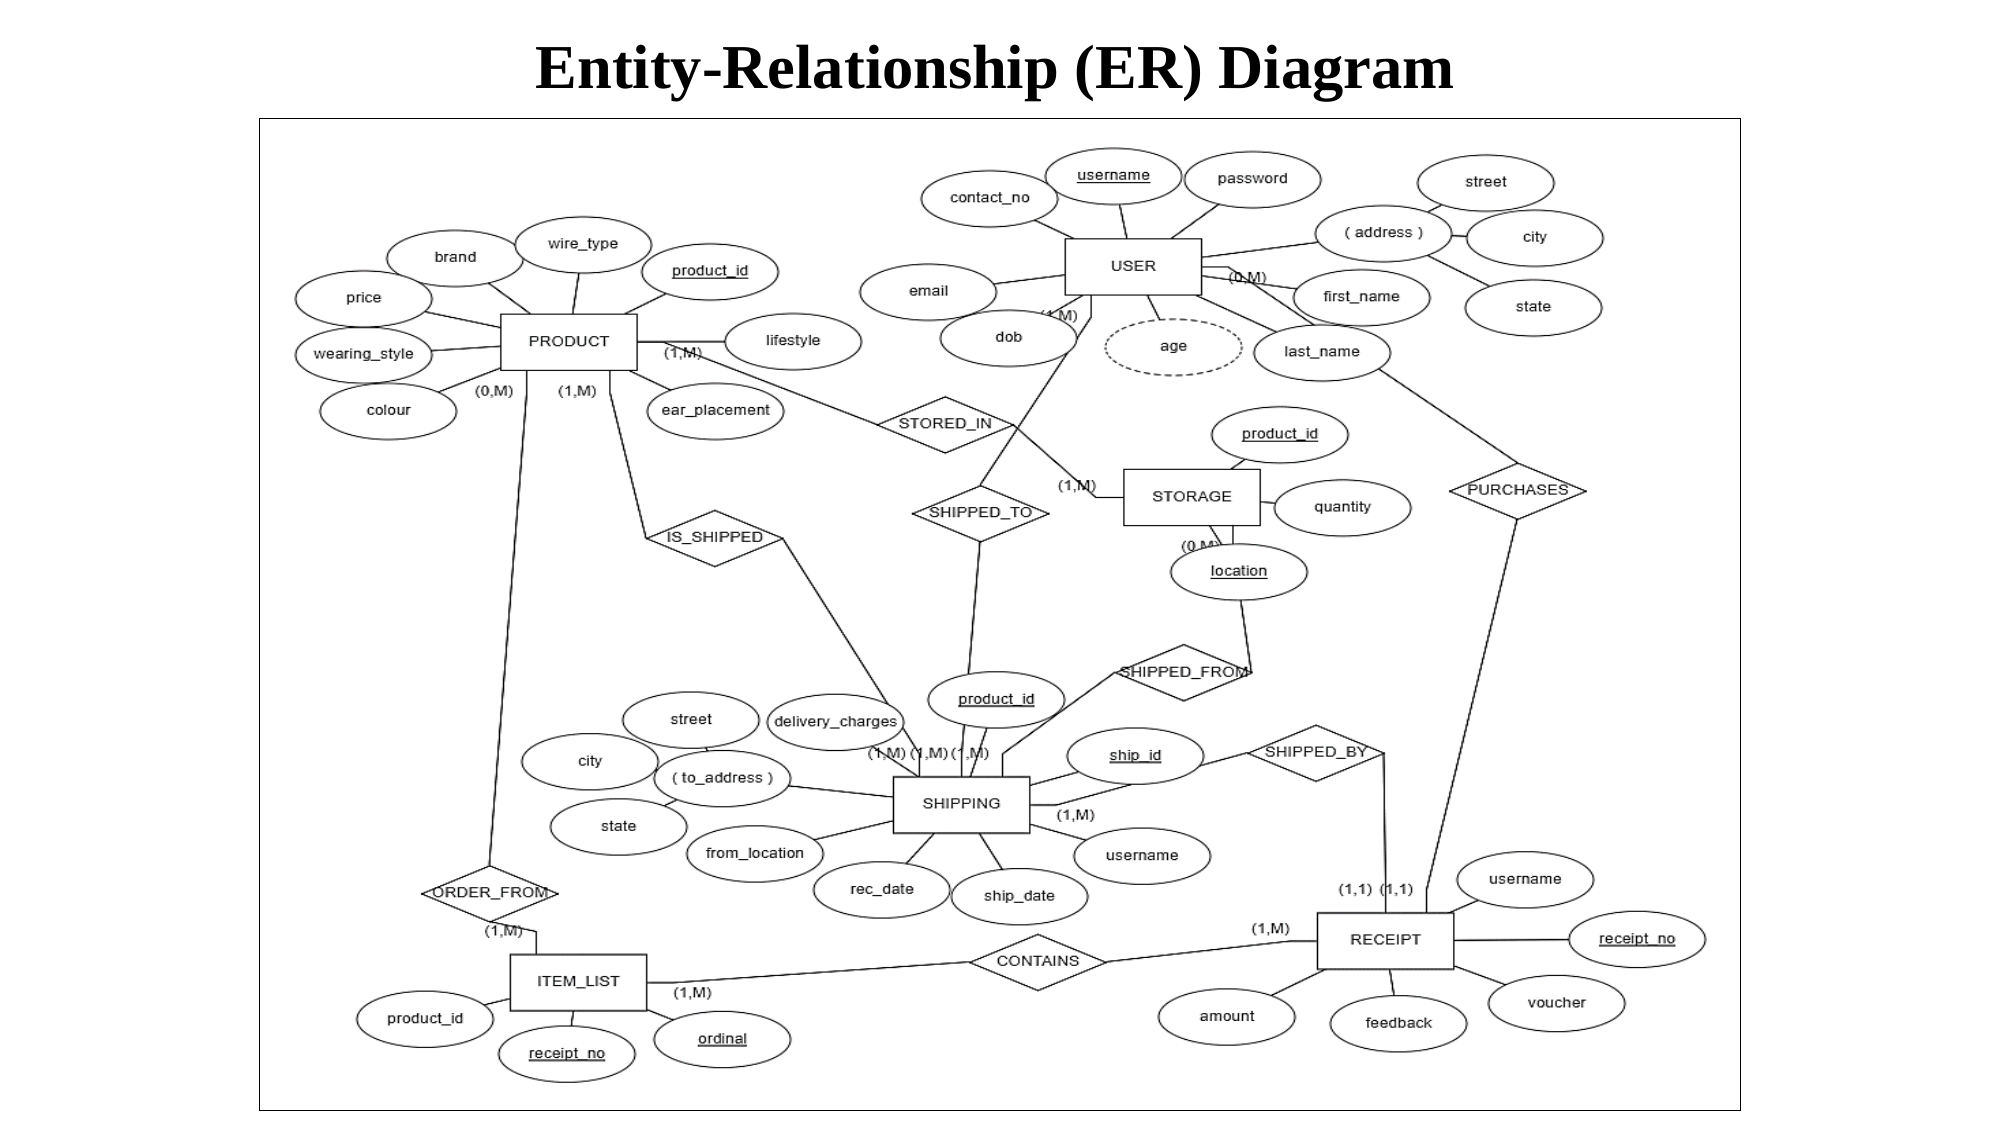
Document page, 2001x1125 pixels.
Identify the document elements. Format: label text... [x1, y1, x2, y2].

picture [259, 118, 1741, 1111]
title Entity-Relationship (ER) Diagram [520, 20, 1480, 117]
